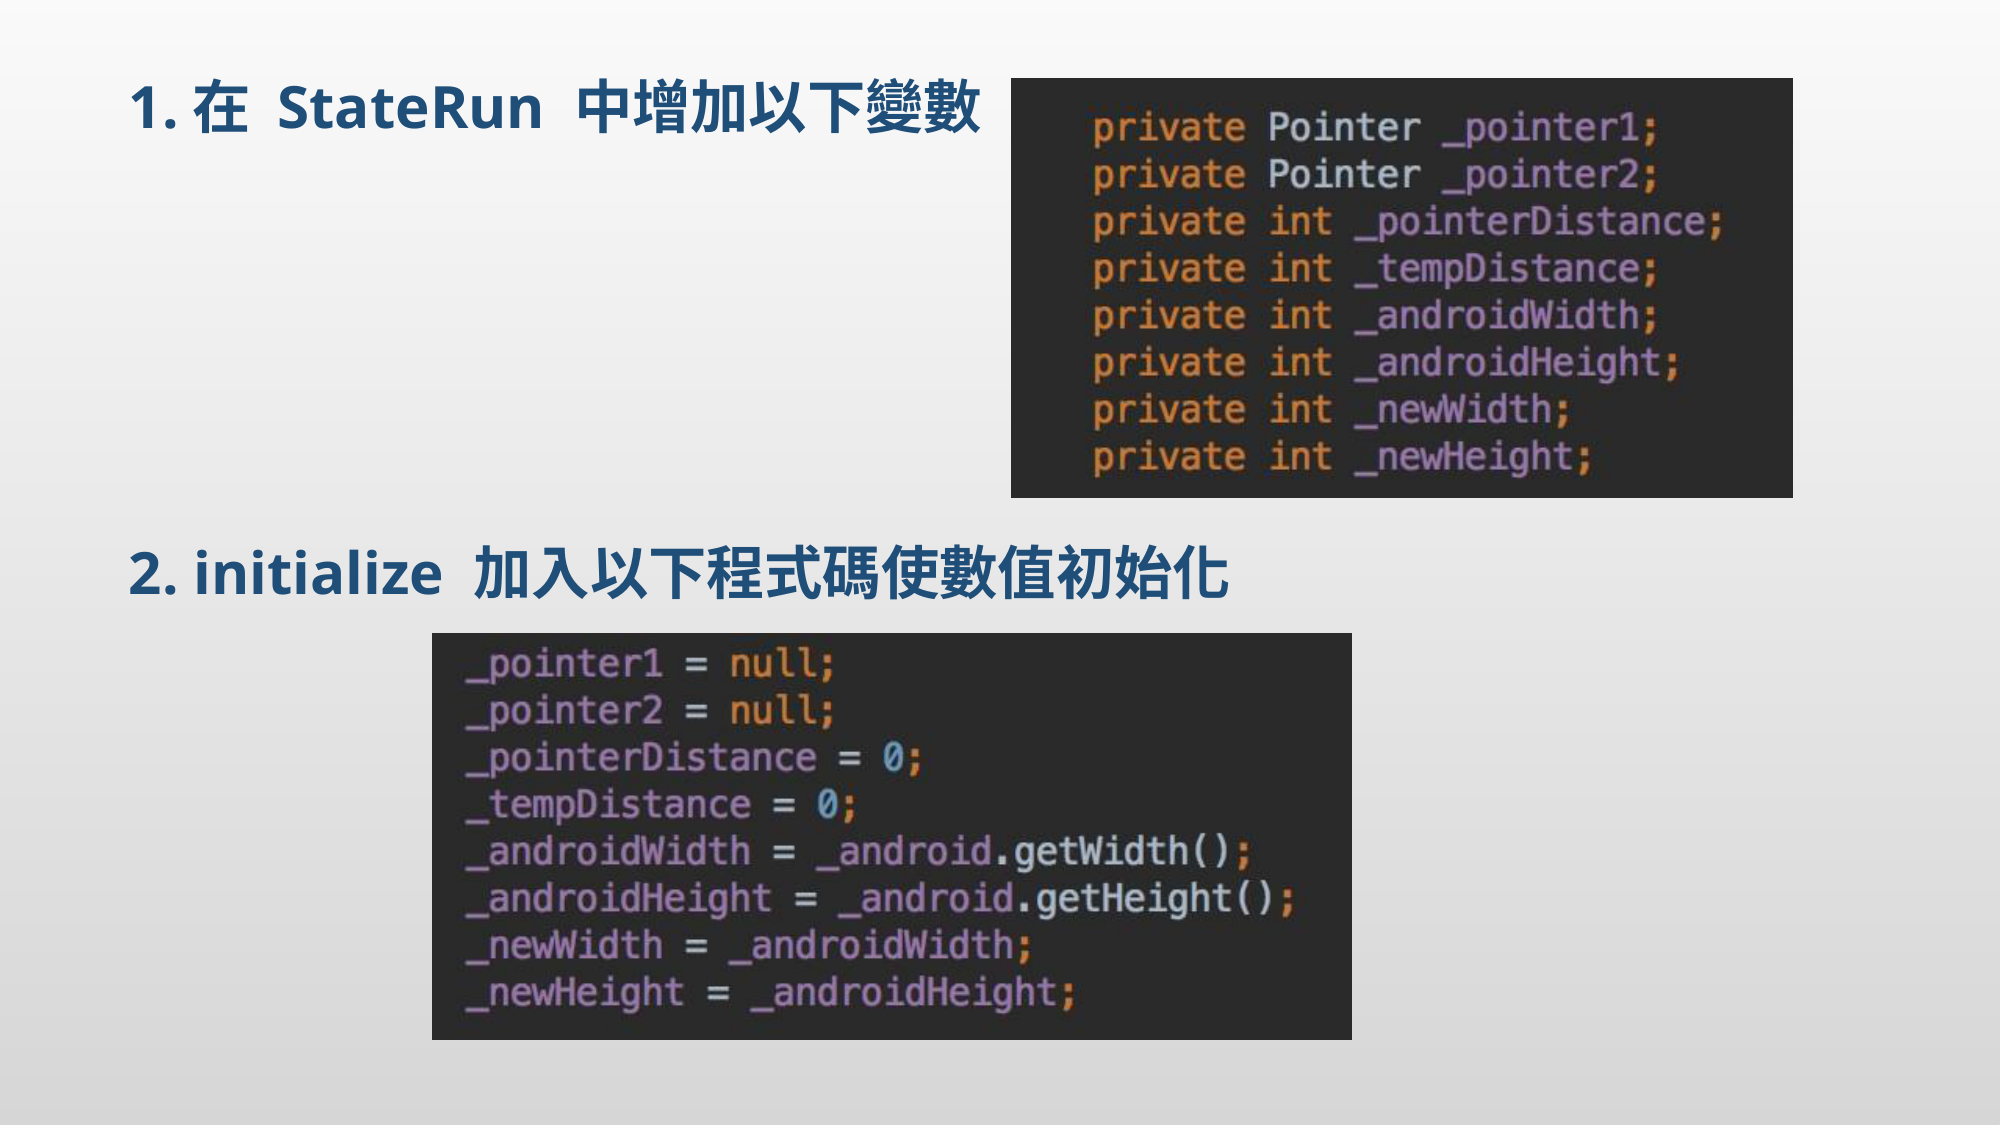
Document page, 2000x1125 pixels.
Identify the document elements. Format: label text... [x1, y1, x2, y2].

text_box 1.在 StateRun 中增加以下變數 [113, 30, 1969, 149]
picture [432, 633, 1352, 1040]
picture [1011, 78, 1793, 498]
text_box 2. initialize 加入以下程式碼使數值初始化 [113, 497, 1969, 616]
